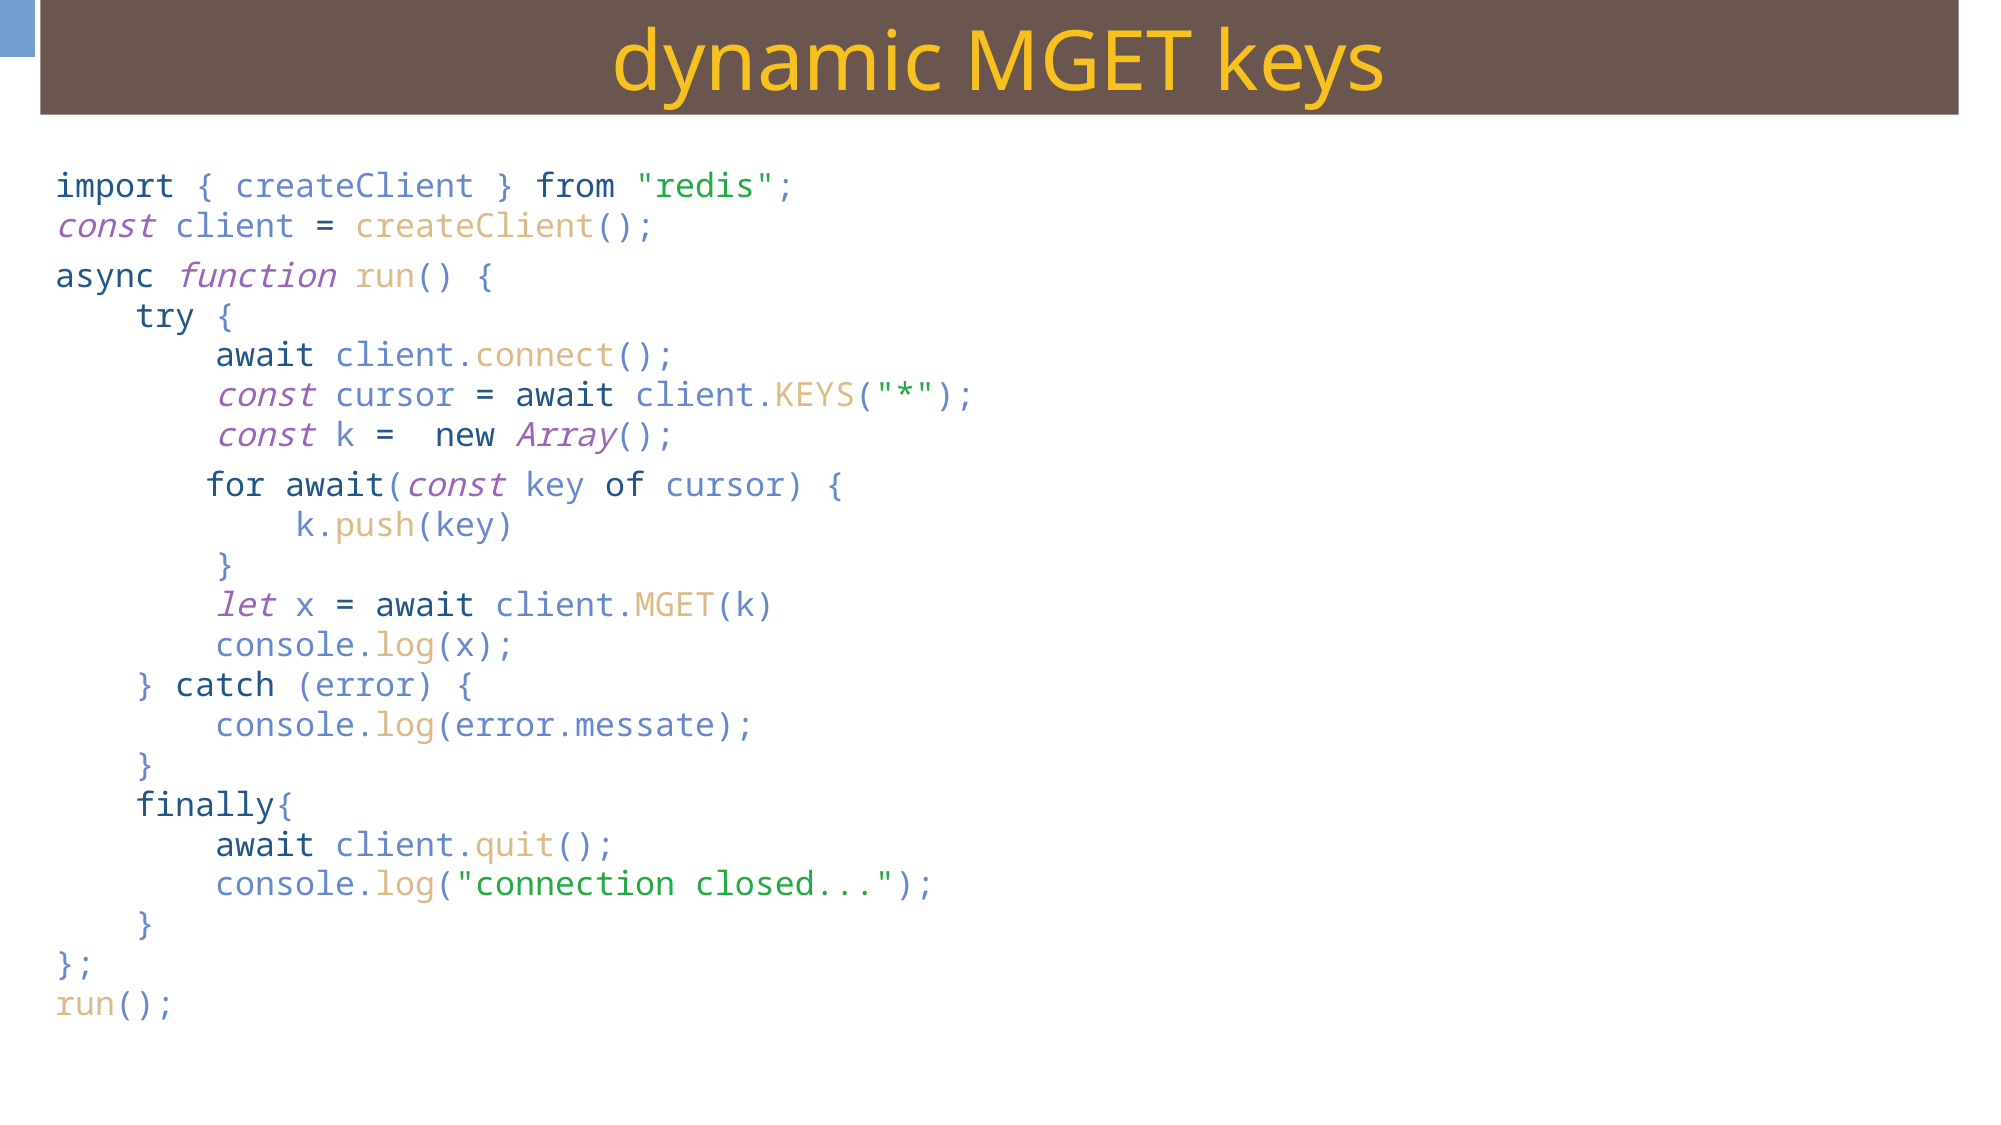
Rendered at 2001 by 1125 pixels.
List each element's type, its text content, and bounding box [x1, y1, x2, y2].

text_box dynamic MGET keys [40, 0, 1959, 115]
text_box import { createClient } from "redis"; const client = createClient(); async function run() { try { await client.connect(); const cursor = await client.KEYS("*"); const k = new Array(); for await(const key of cursor) { k.push(key) } let x = await client.MGET(k) console.log(x); } catch (error) { console.log(error.messate); } finally{ await client.quit(); console.log("connection closed..."); } }; run(); [40, 156, 1959, 1030]
